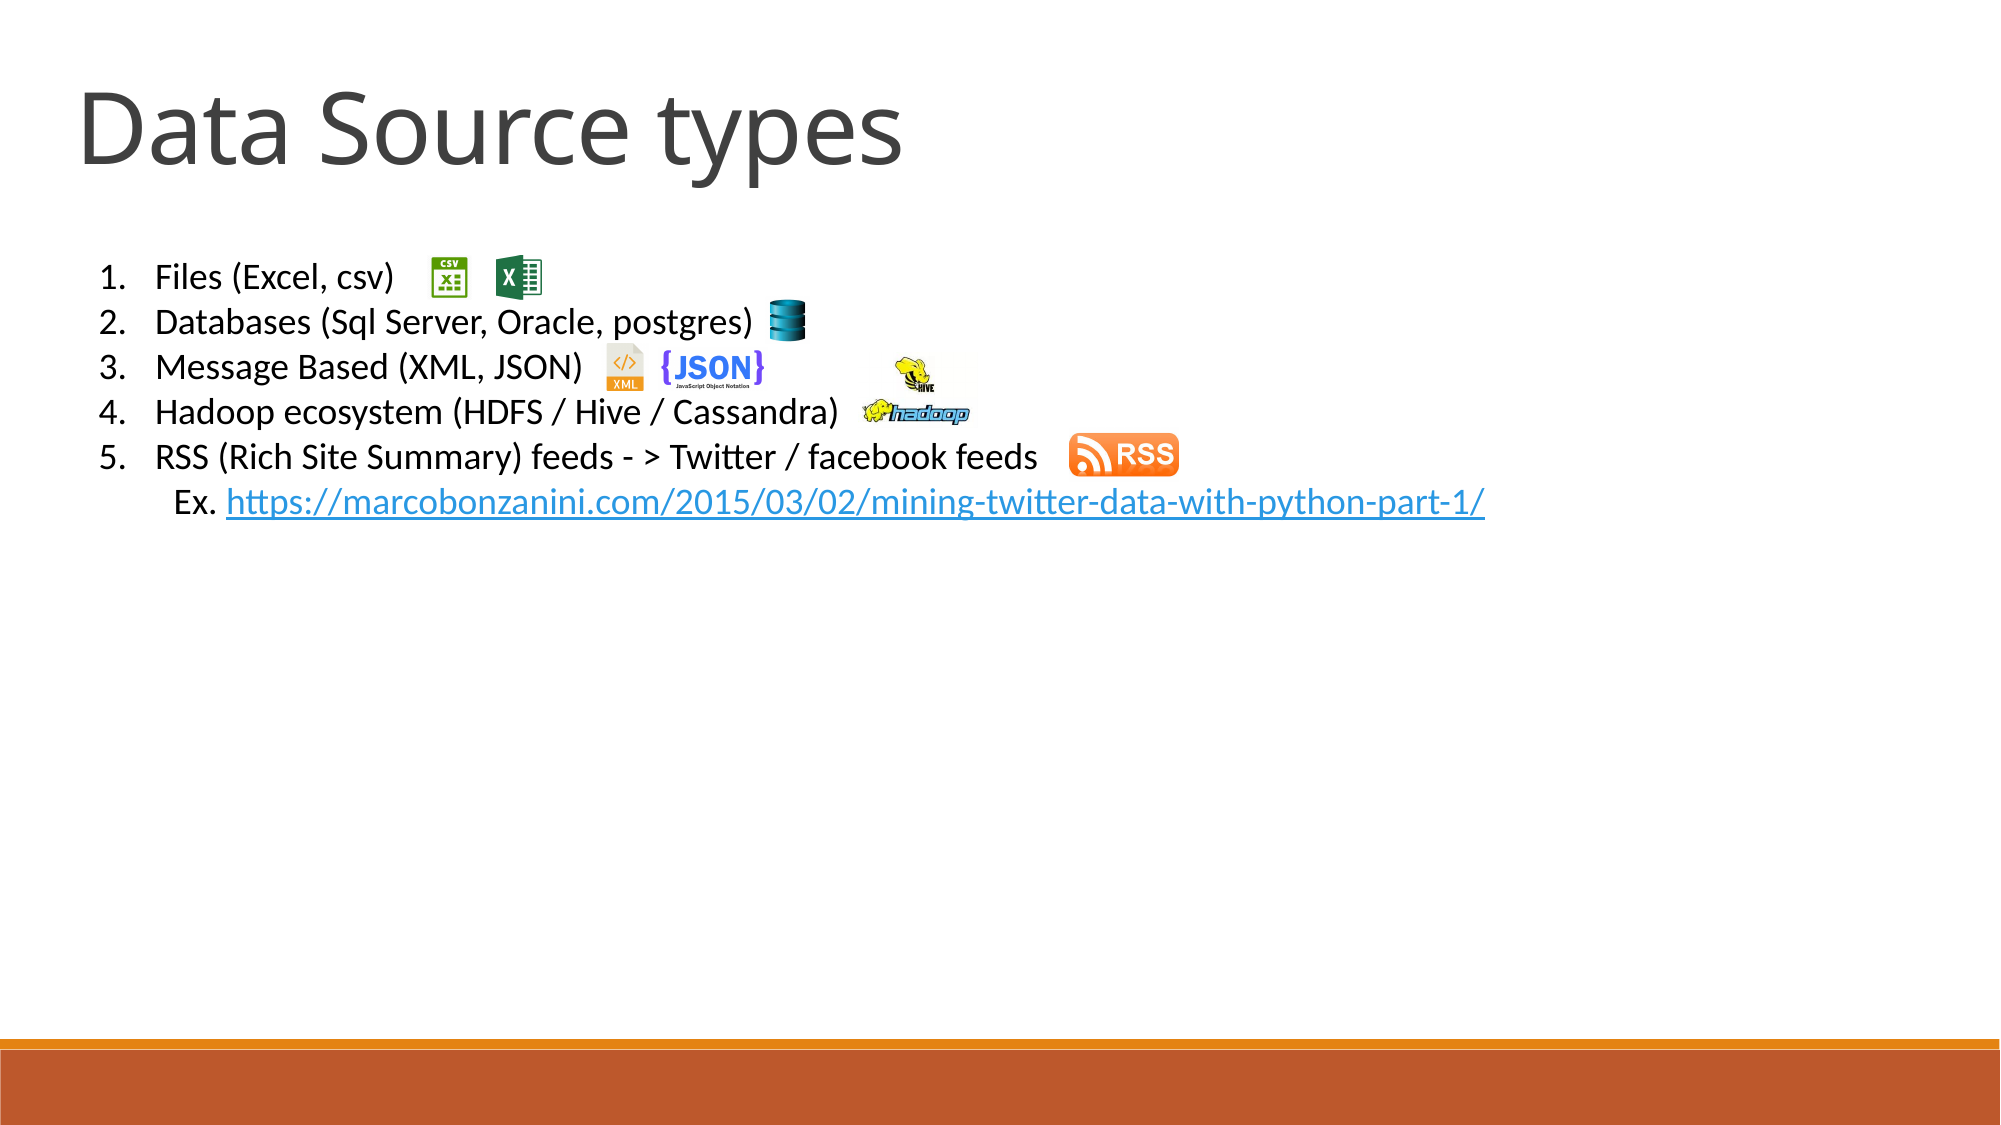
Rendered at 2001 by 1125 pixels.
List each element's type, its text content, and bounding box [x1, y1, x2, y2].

text_box Files (Excel, csv) Databases (Sql Server, Oracle, postgres) Message Based (XML, JSON) Hadoop ecosystem (HDFS / Hive / Cassandra) RSS (Rich Site Summary) feeds - > Twitter / facebook feeds Ex. https://marcobonzanini.com/2015/03/02/mining-twitter-data-with-python-part-1/ [83, 244, 1722, 575]
picture [658, 346, 768, 391]
picture [764, 296, 810, 344]
picture [427, 254, 473, 300]
picture [857, 352, 978, 429]
picture [1069, 427, 1180, 483]
picture [600, 342, 649, 391]
picture [495, 254, 543, 300]
title Data Source types [60, 48, 1711, 193]
